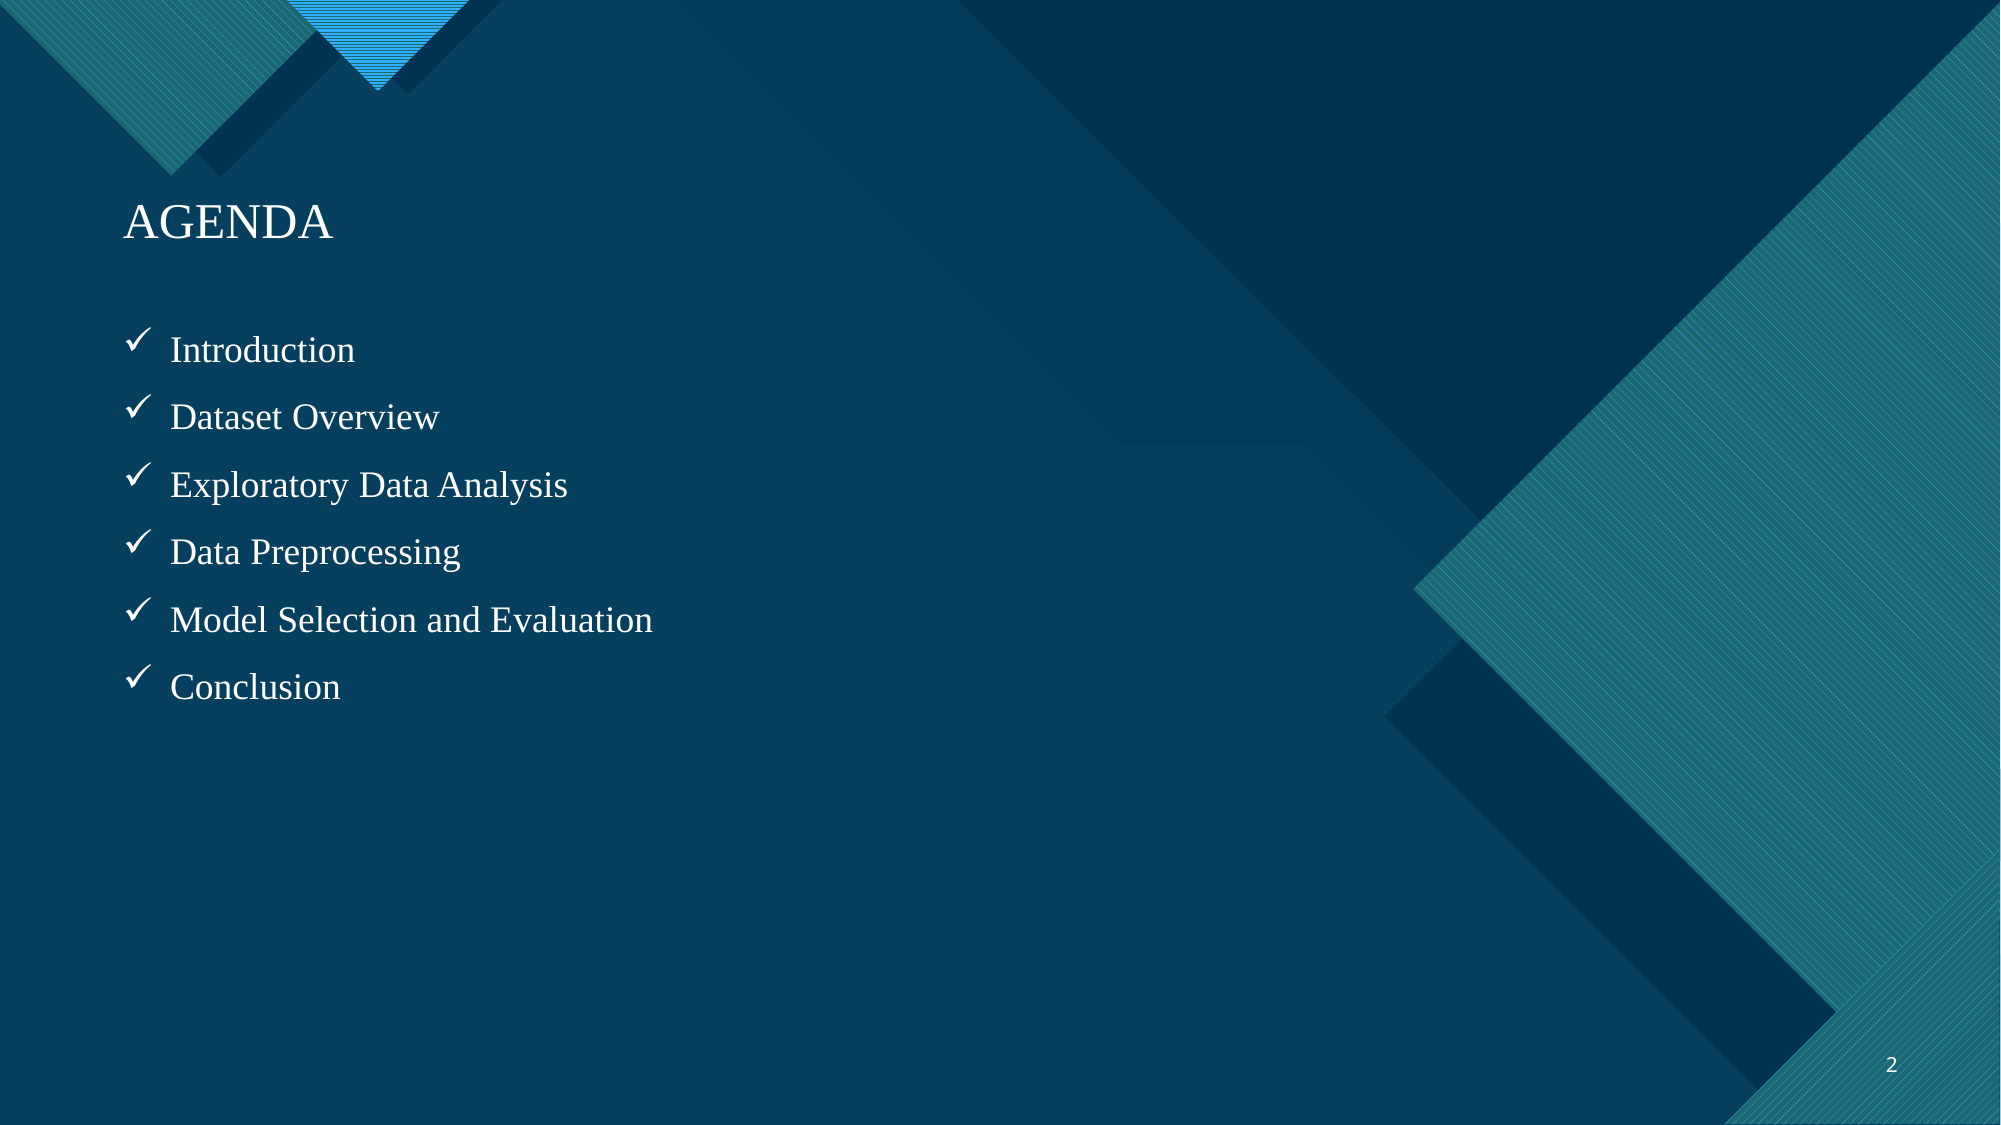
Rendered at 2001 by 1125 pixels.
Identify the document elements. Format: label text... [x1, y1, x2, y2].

text_box Most Shipments come from Warehouse Block “F” It handles greater than “3500 products”. Based on Mode of Shipment majority of orders are delivered via “SHIP”. There are fewer ON_TIME deliveries than late deliveries. [1415, 427, 2001, 1125]
slide_number 2 [1845, 1035, 1913, 1096]
text_box AGENDA [108, 181, 654, 256]
text_box Introduction Dataset Overview Exploratory Data Analysis Data Preprocessing Model Selection and Evaluation Conclusion [108, 294, 750, 715]
